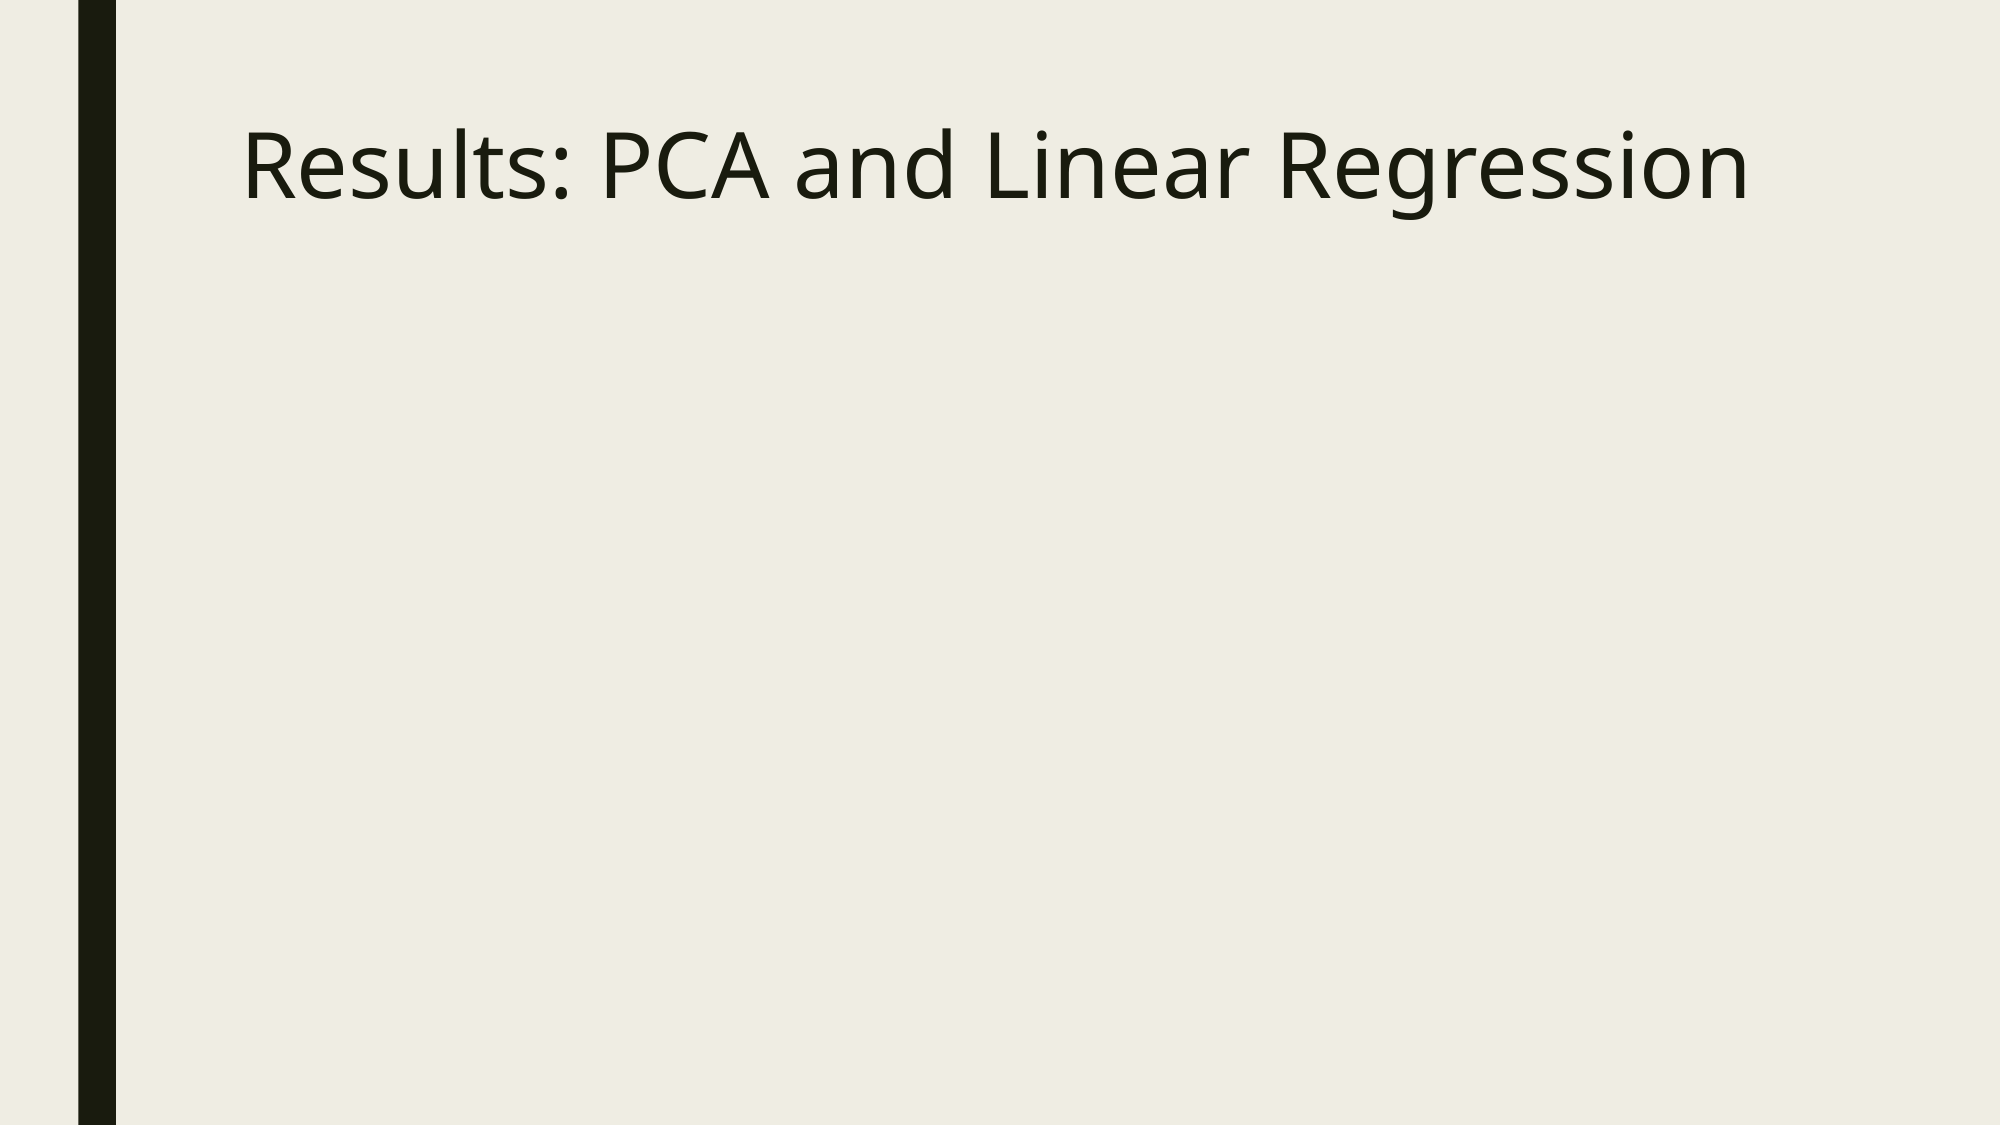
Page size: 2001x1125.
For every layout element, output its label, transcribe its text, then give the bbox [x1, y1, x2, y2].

title Results: PCA and Linear Regression [225, 112, 1800, 357]
